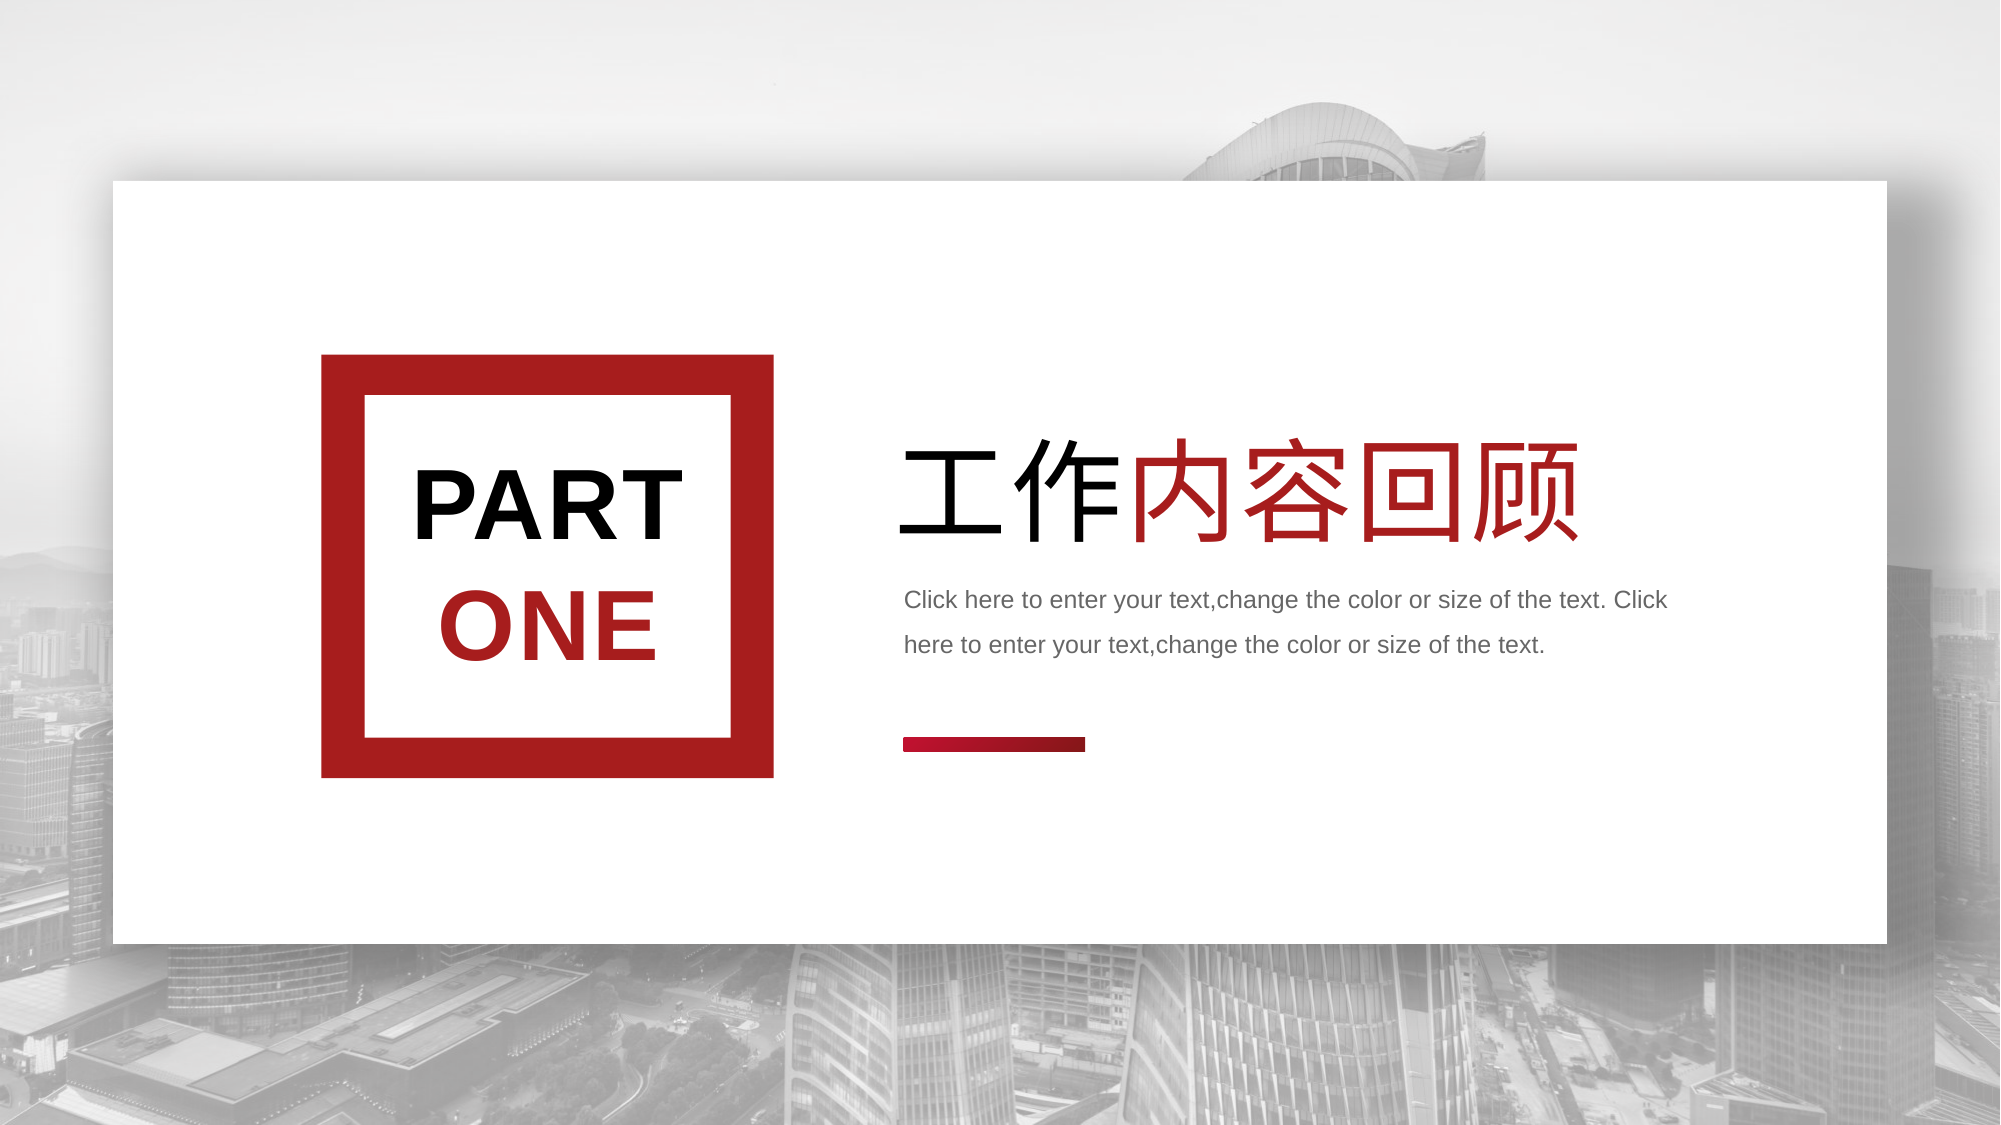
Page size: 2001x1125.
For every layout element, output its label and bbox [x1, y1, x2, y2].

picture [0, 0, 2000, 1125]
text_box [321, 354, 774, 779]
